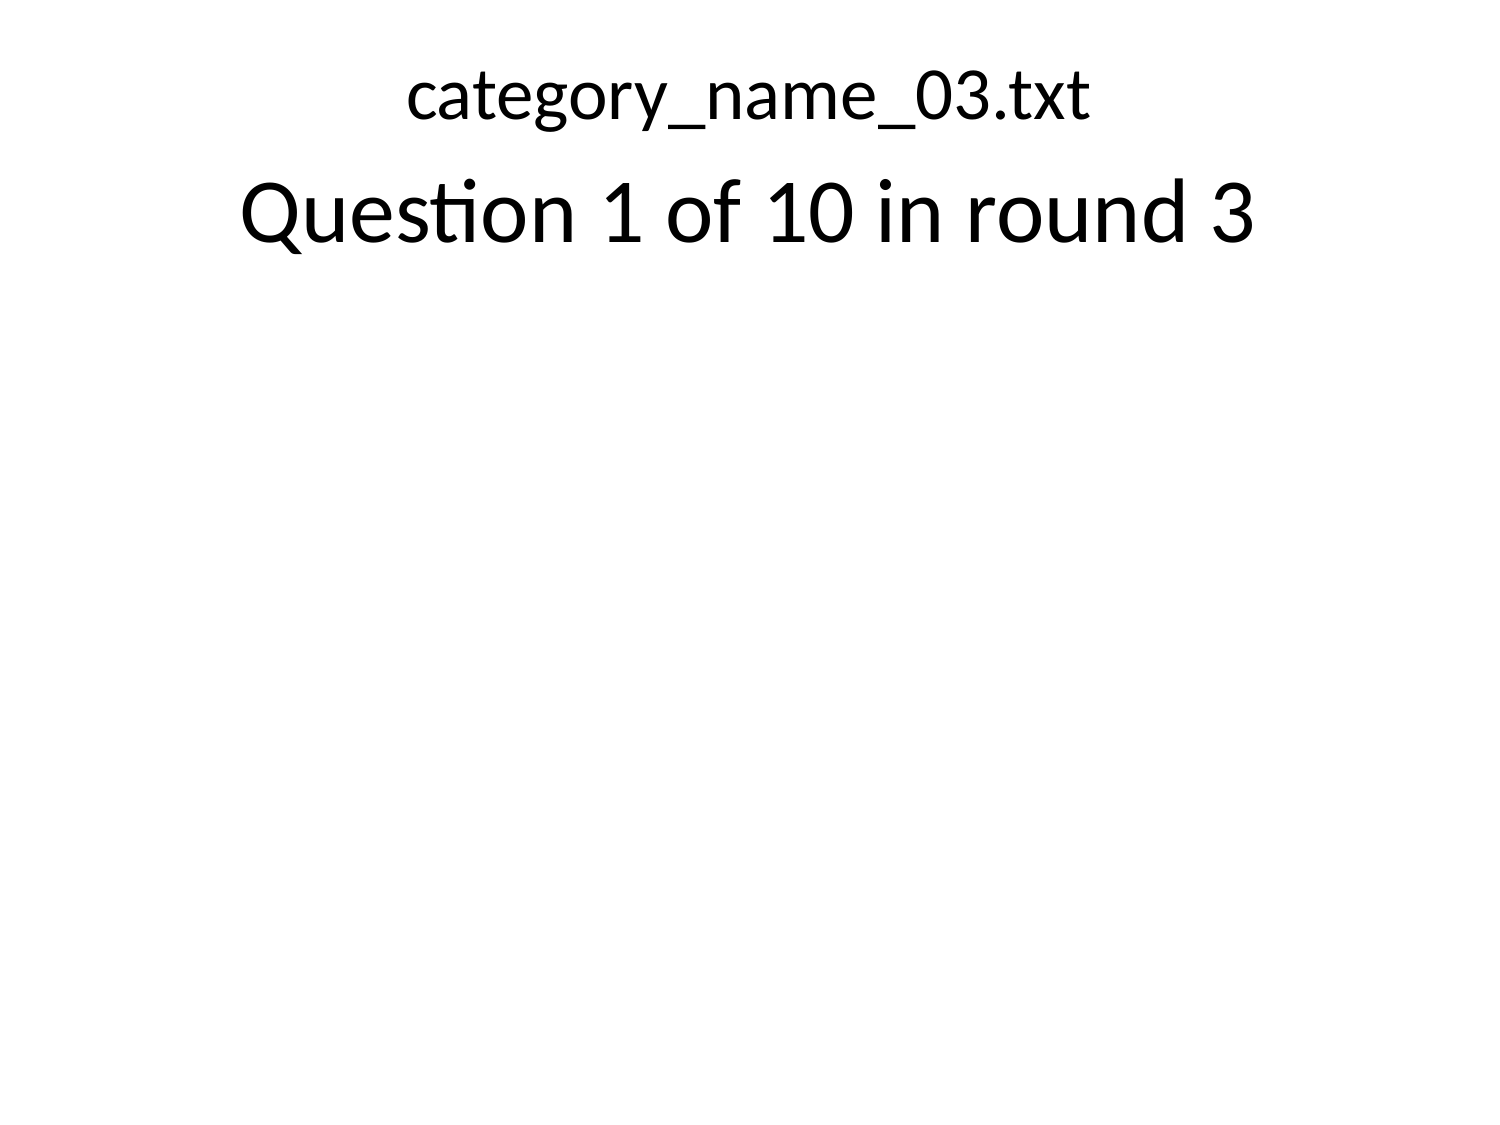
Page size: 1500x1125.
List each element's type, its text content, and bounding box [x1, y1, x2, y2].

text_box category_name_03.txt [35, 37, 1463, 143]
text_box Question 1 of 10 in round 3 [35, 143, 1463, 765]
